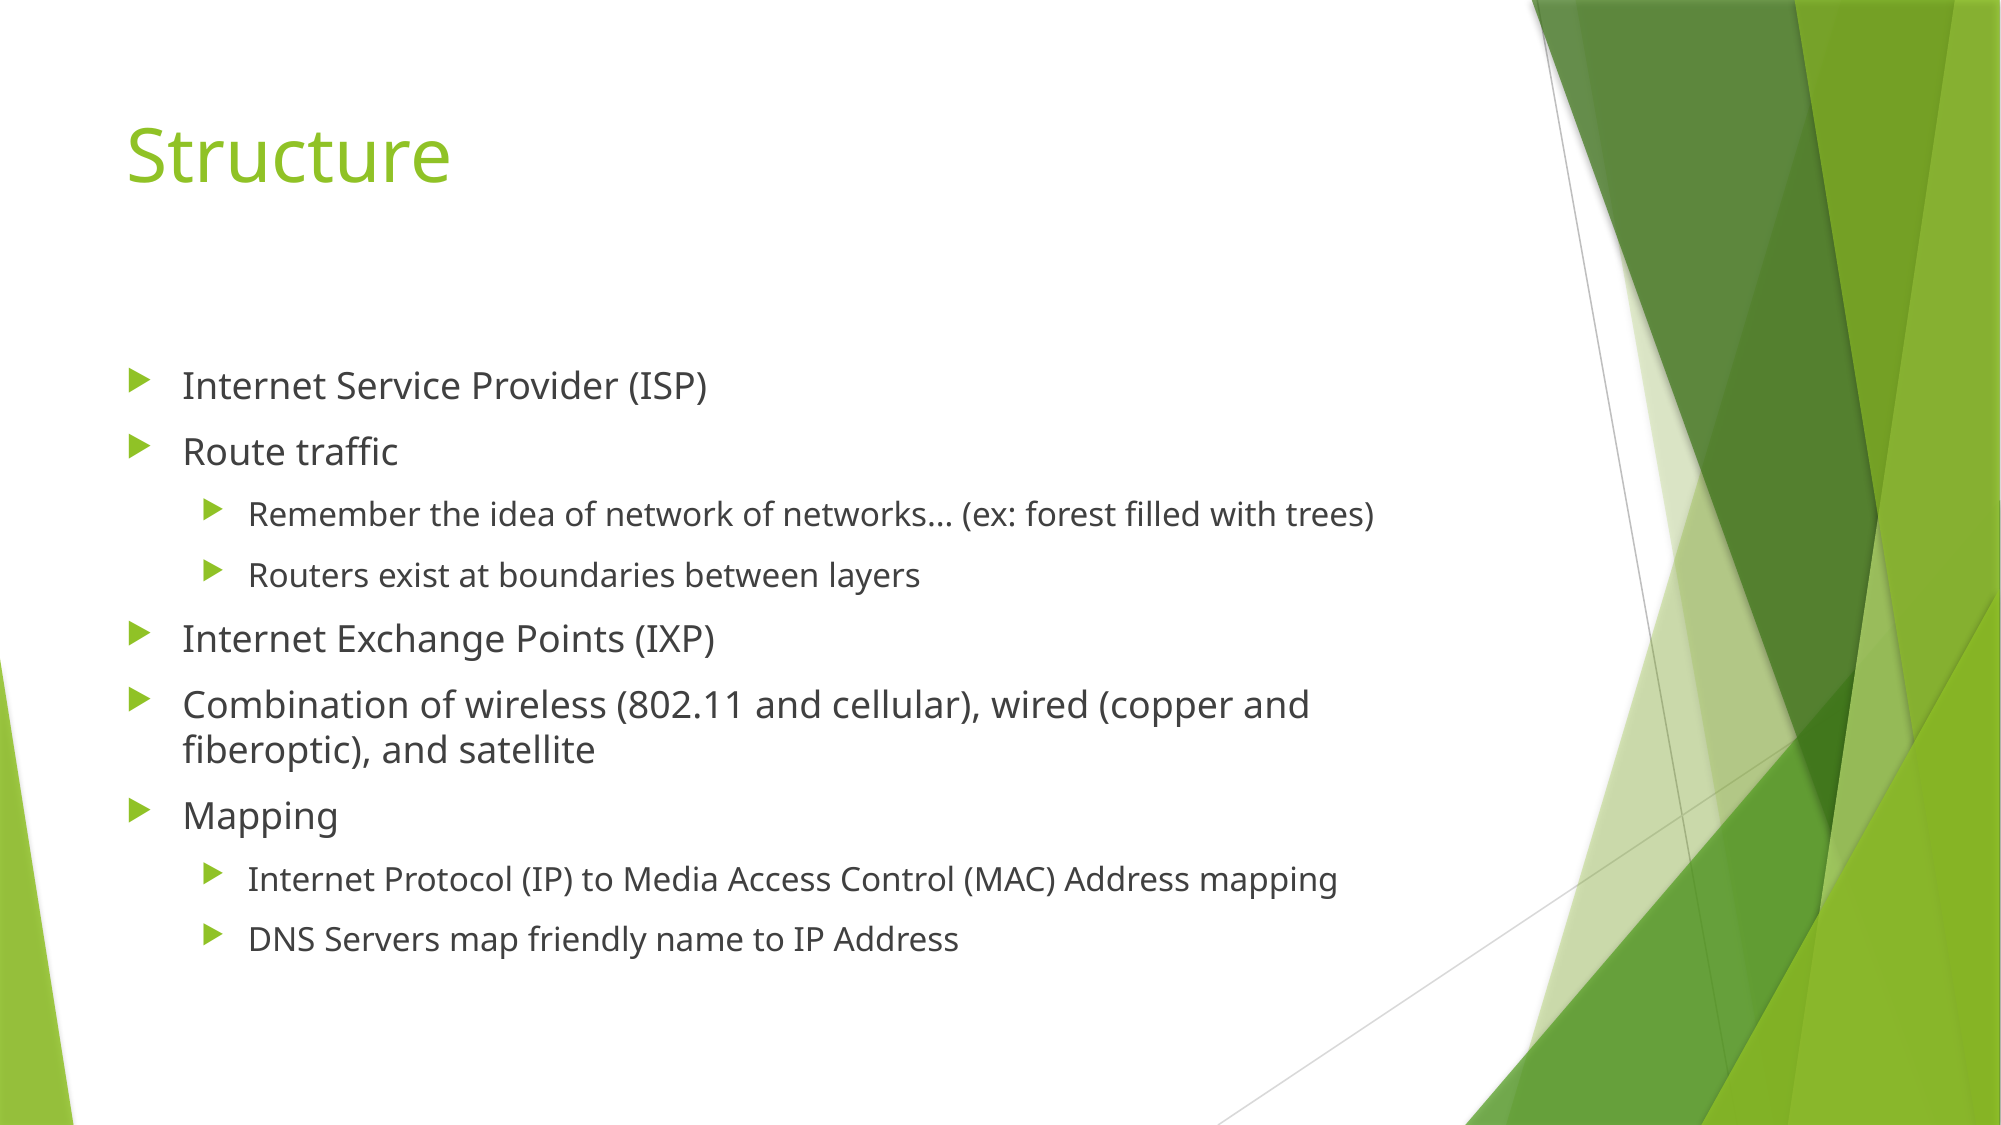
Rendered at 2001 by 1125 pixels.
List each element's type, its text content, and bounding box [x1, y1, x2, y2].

list Internet Service Provider (ISP) Route traffic Remember the idea of network of networks… (ex: forest filled with trees) Routers exist at boundaries between layers Internet Exchange Points (IXP) Combination of wireless (802.11 and cellular), wired (copper and fiberoptic), and satellite Mapping Internet Protocol (IP) to Media Access Control (MAC) Address mapping DNS Servers map friendly name to IP Address [111, 354, 1522, 992]
title Structure [111, 99, 1522, 317]
